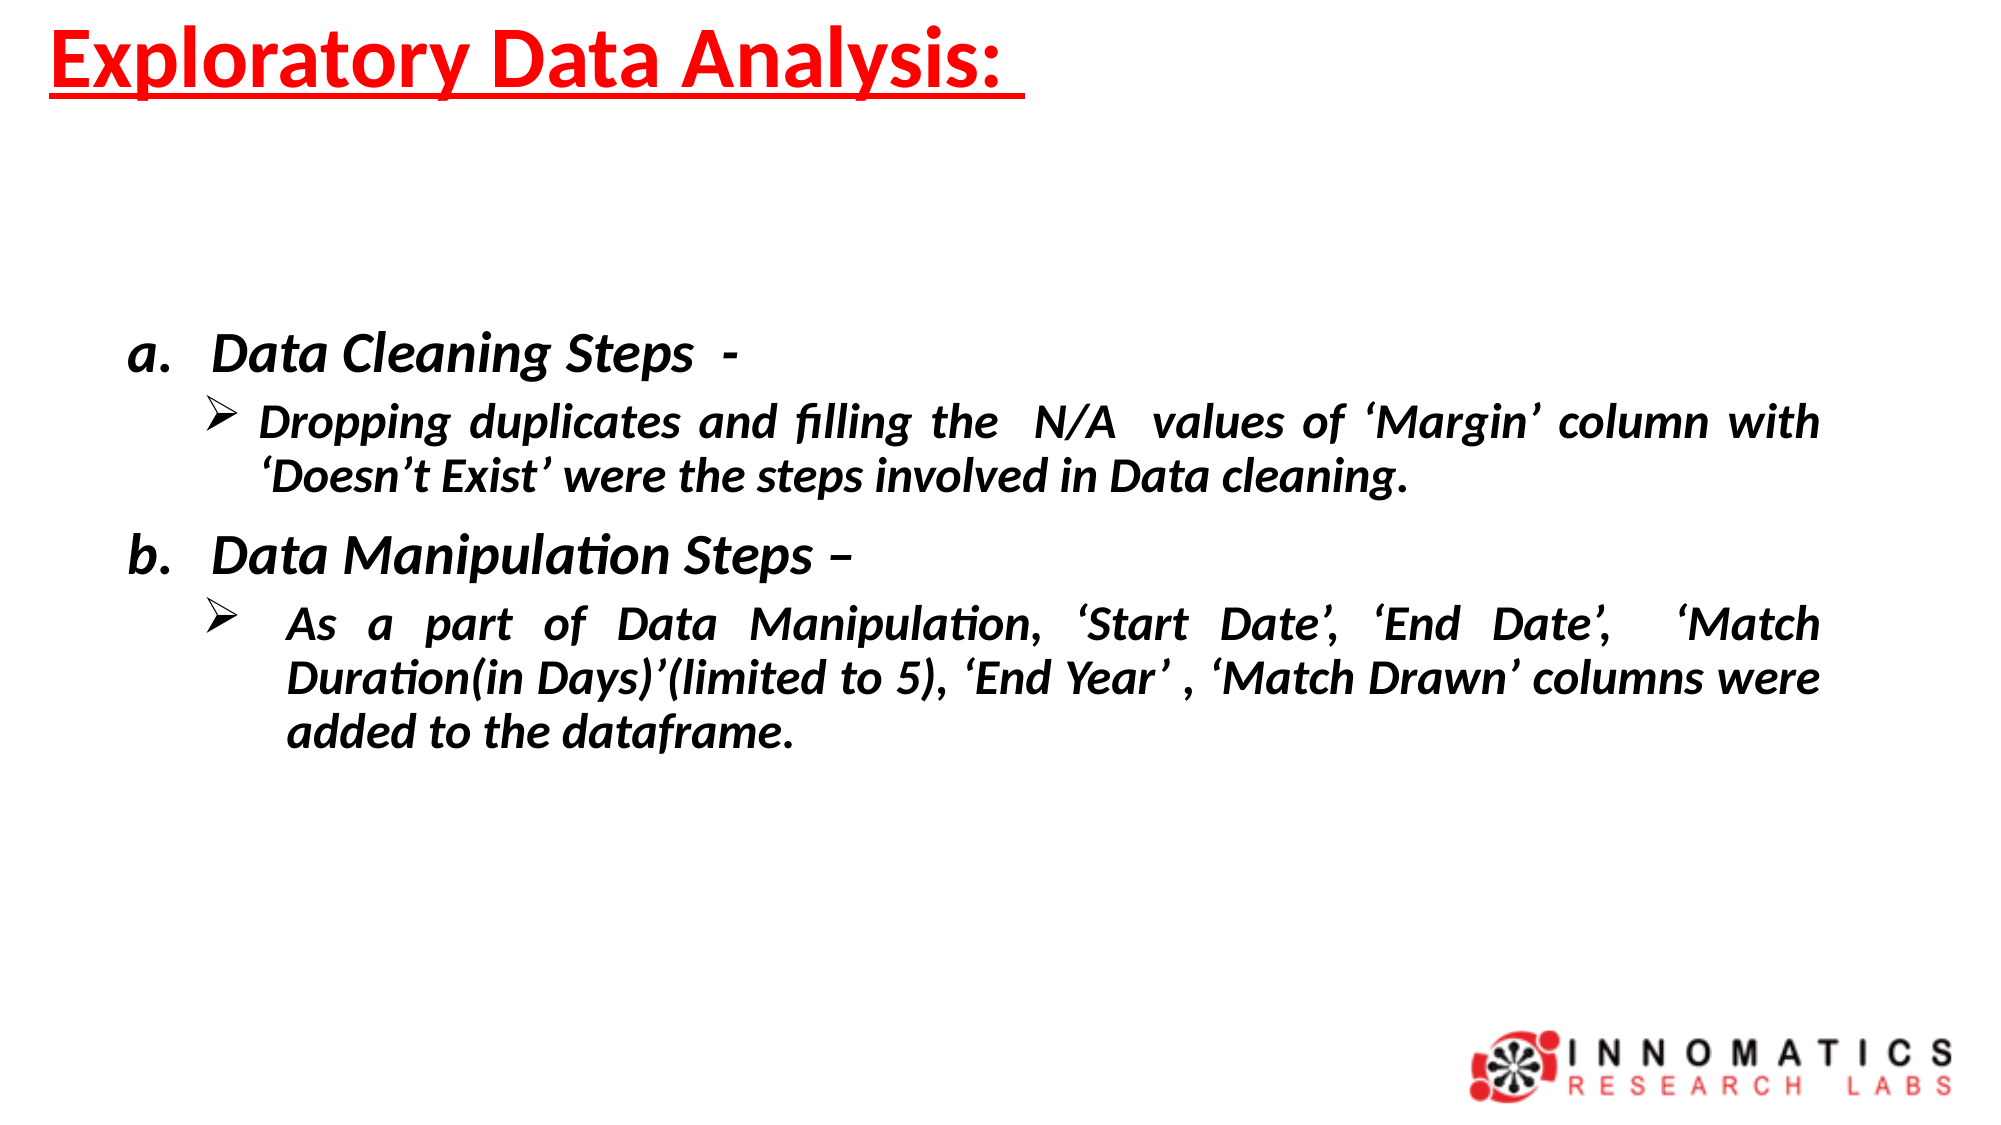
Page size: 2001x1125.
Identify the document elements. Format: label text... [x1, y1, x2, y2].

list Data Cleaning Steps - Dropping duplicates and filling the N/A values of ‘Margin’ column with ‘Doesn’t Exist’ were the steps involved in Data cleaning. Data Manipulation Steps – As a part of Data Manipulation, ‘Start Date’, ‘End Date’, ‘Match Duration(in Days)’(limited to 5), ‘End Year’ , ‘Match Drawn’ columns were added to the dataframe. [112, 314, 1838, 1029]
title Exploratory Data Analysis: [34, 3, 1760, 221]
picture [1445, 1014, 1975, 1125]
